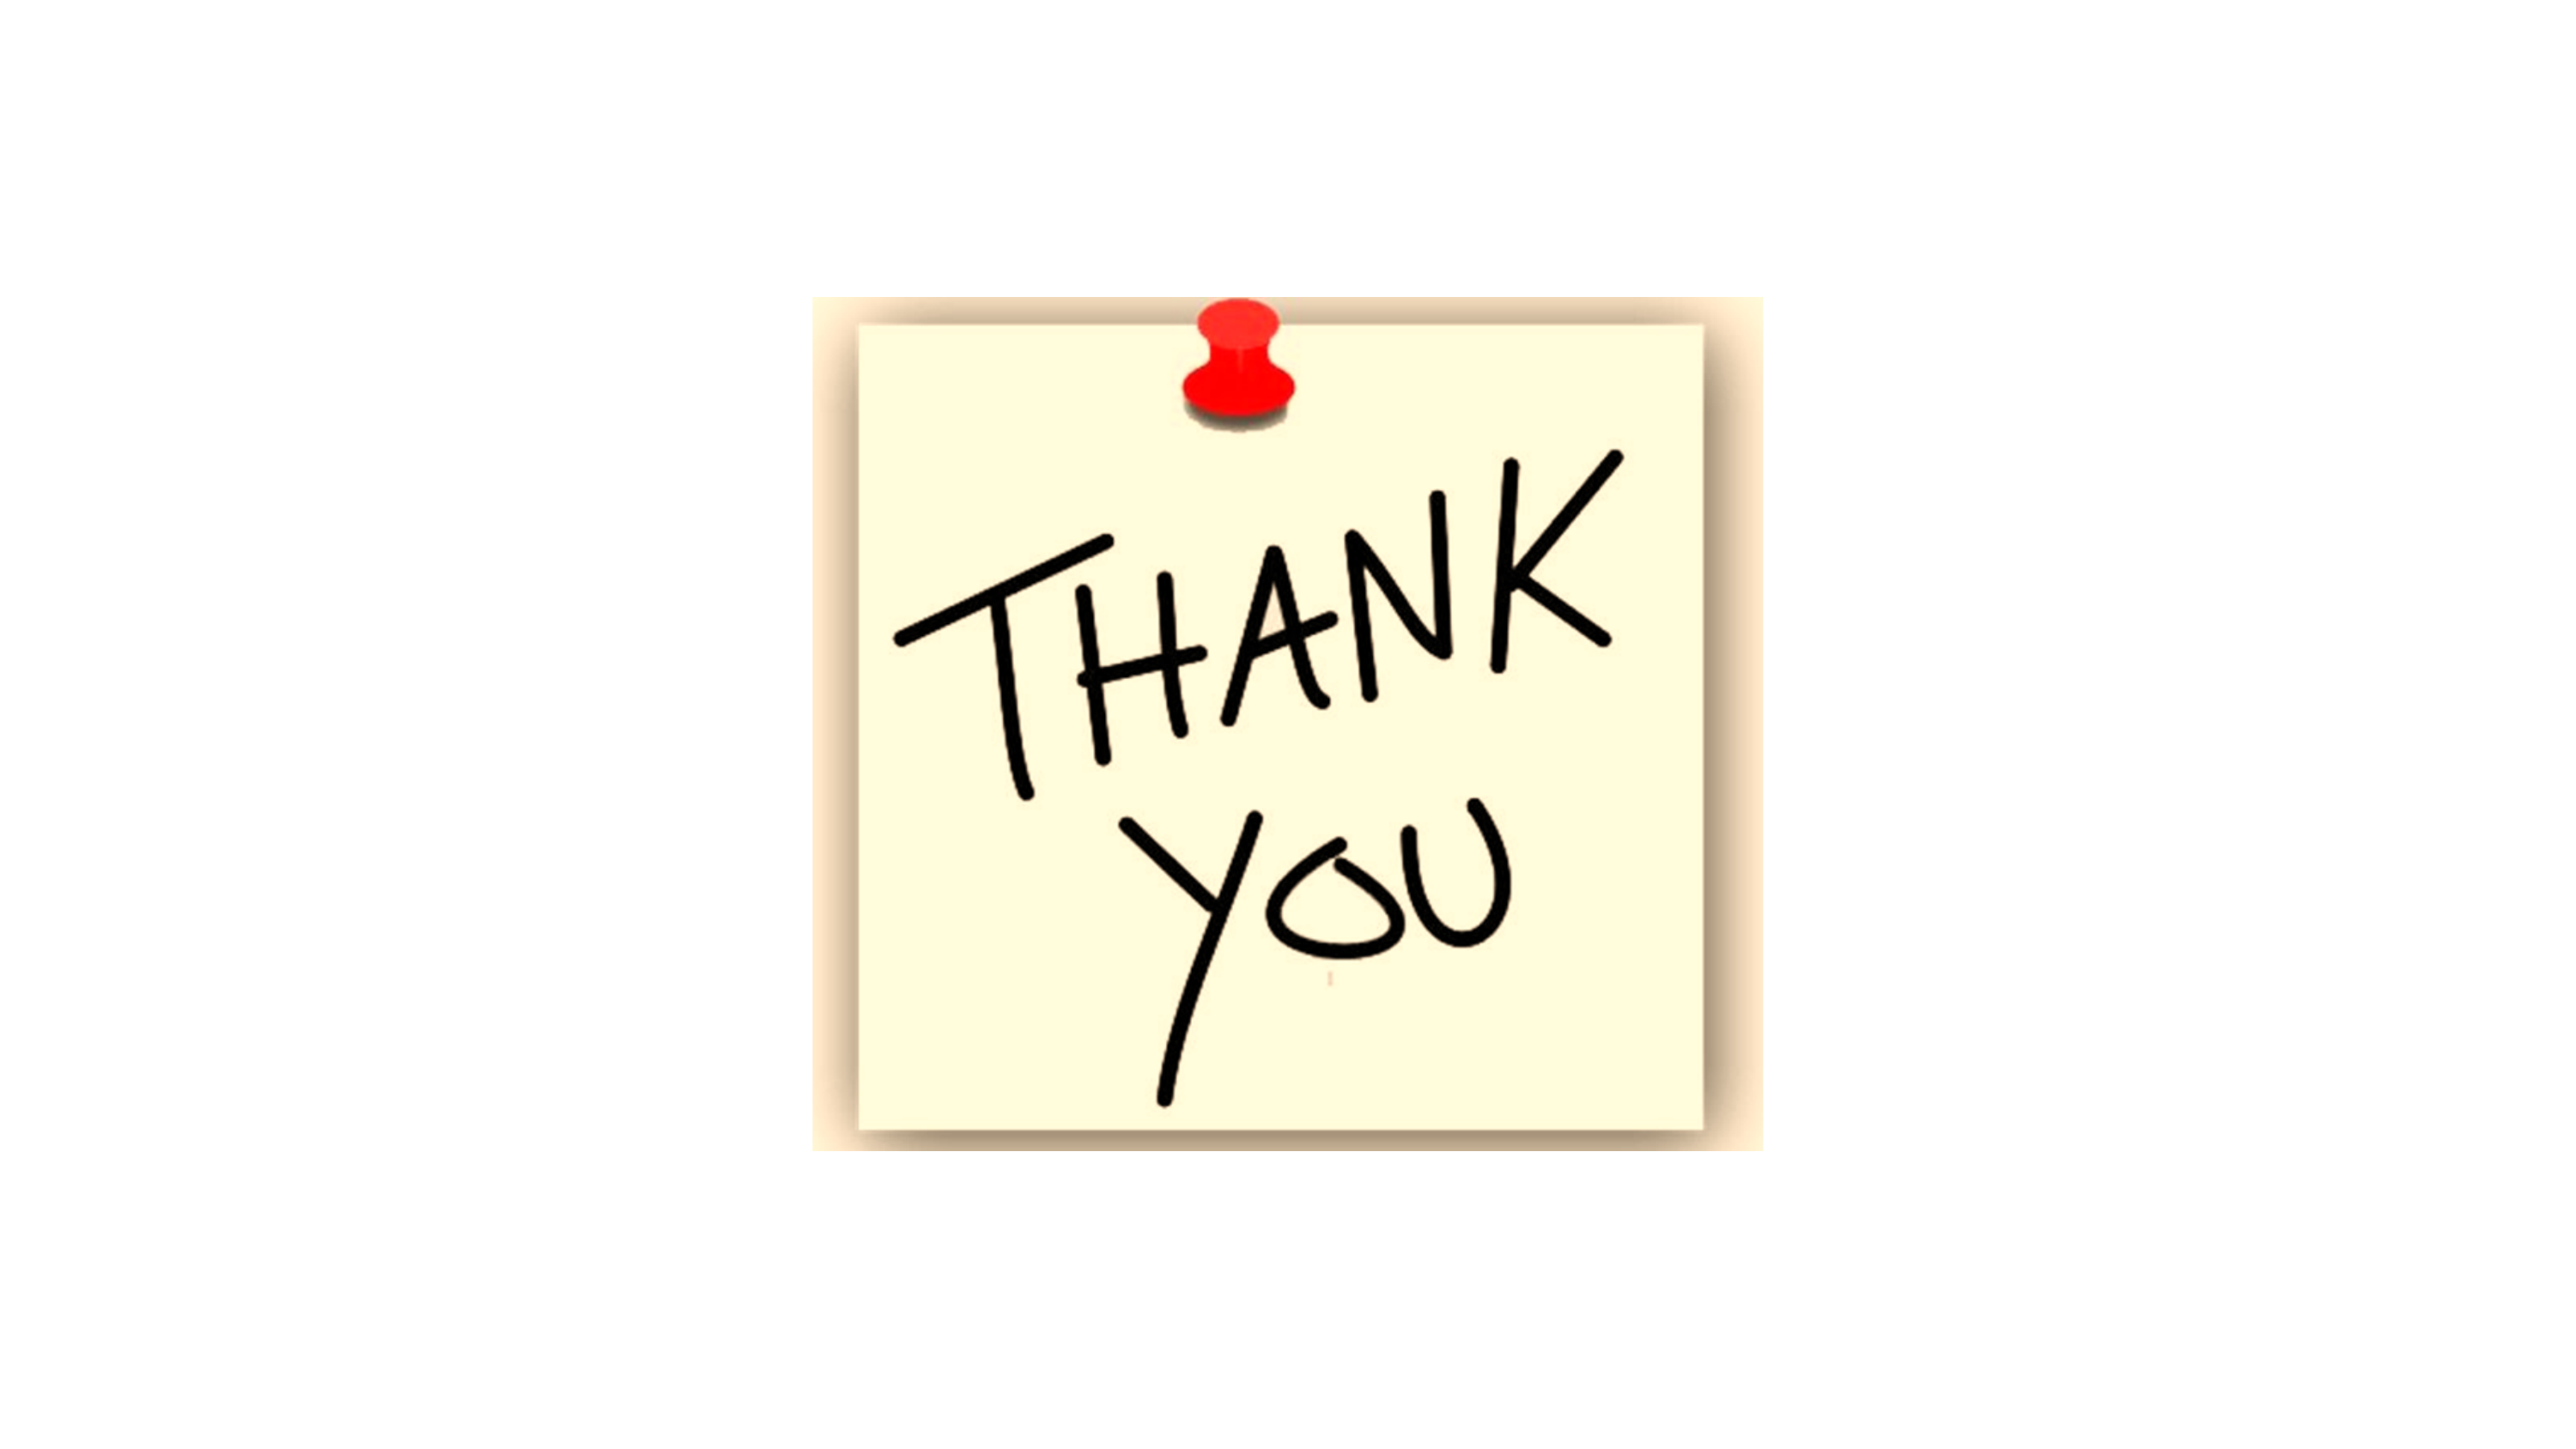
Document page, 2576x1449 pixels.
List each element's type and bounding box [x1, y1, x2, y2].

text_box [812, 297, 1764, 1151]
